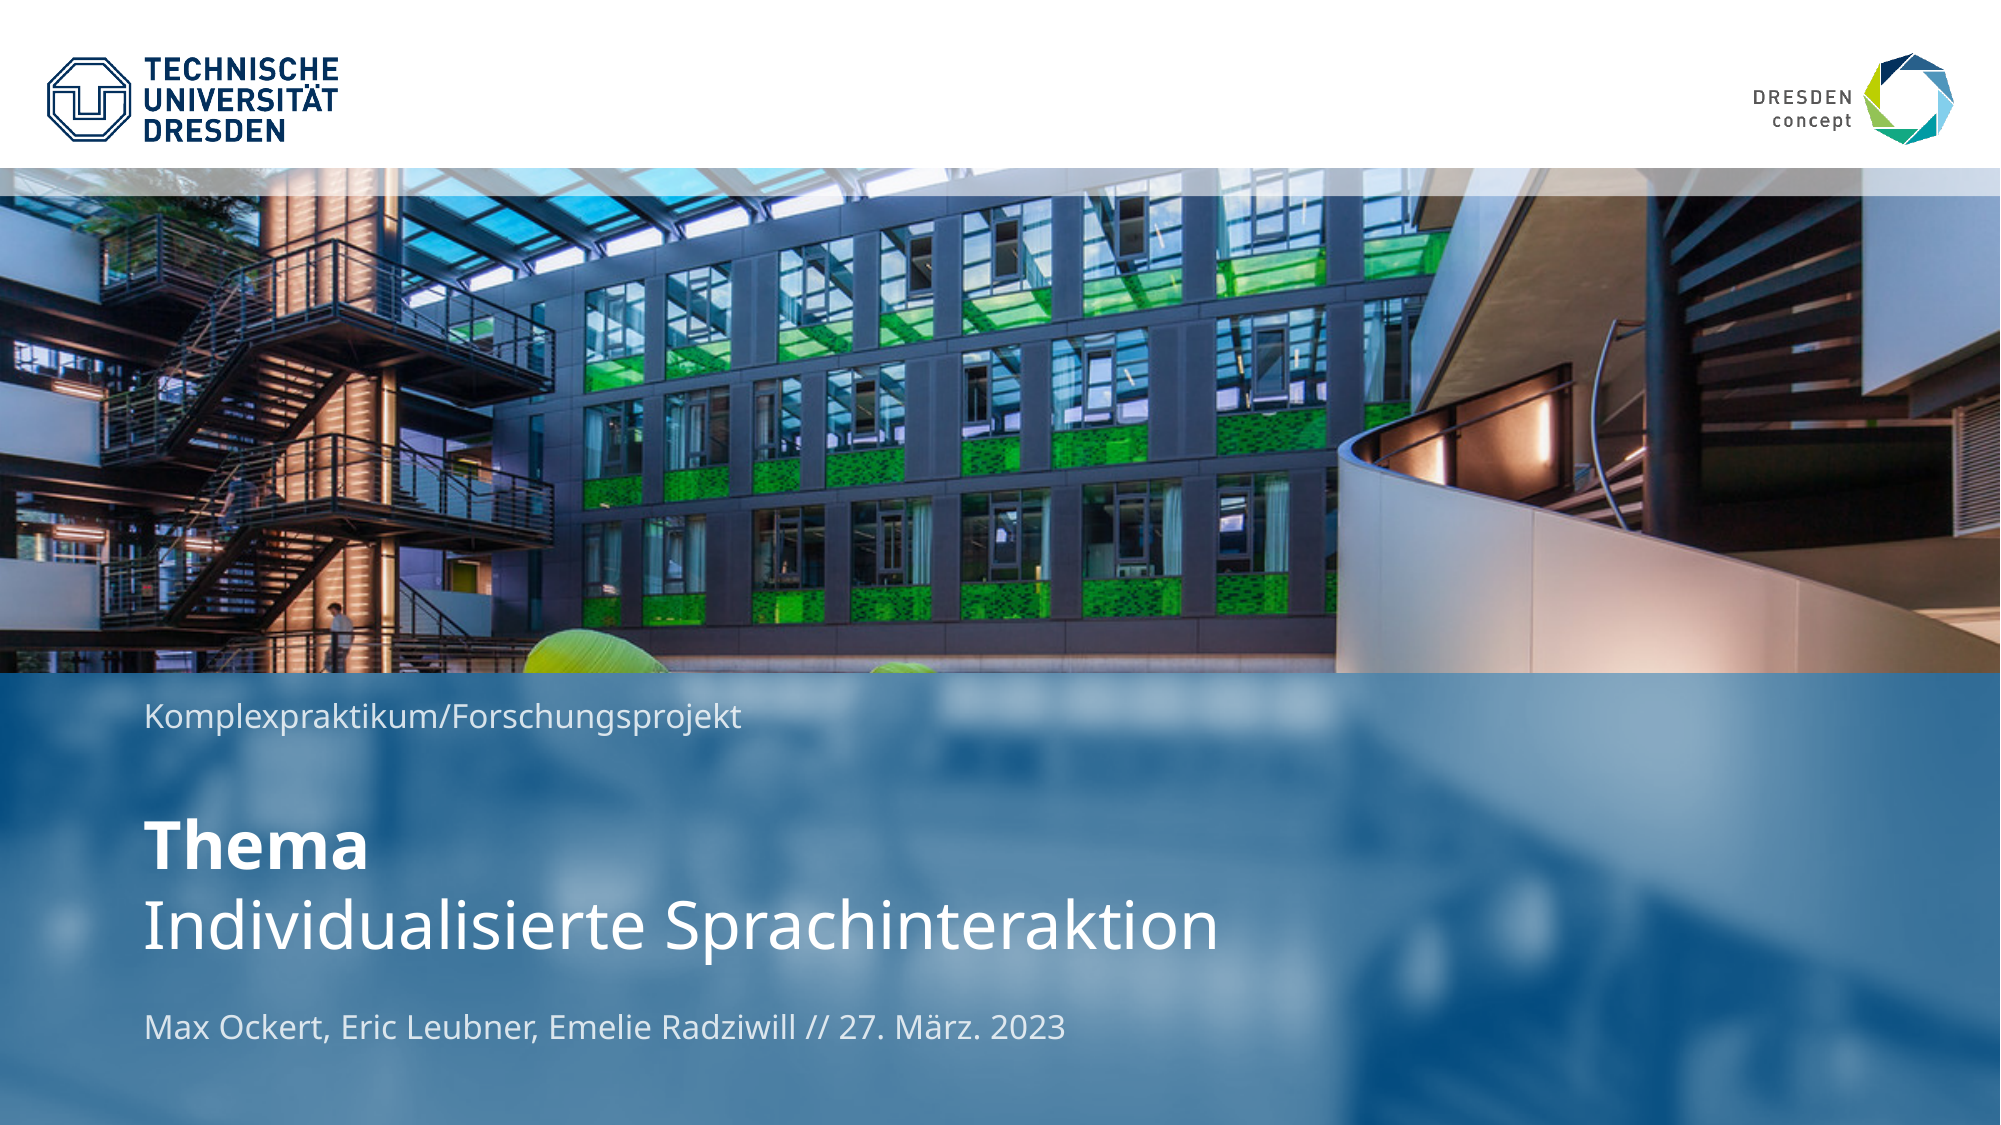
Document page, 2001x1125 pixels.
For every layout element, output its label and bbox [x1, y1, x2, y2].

picture [1754, 53, 1954, 145]
picture [47, 57, 338, 142]
picture [0, 168, 2000, 1125]
